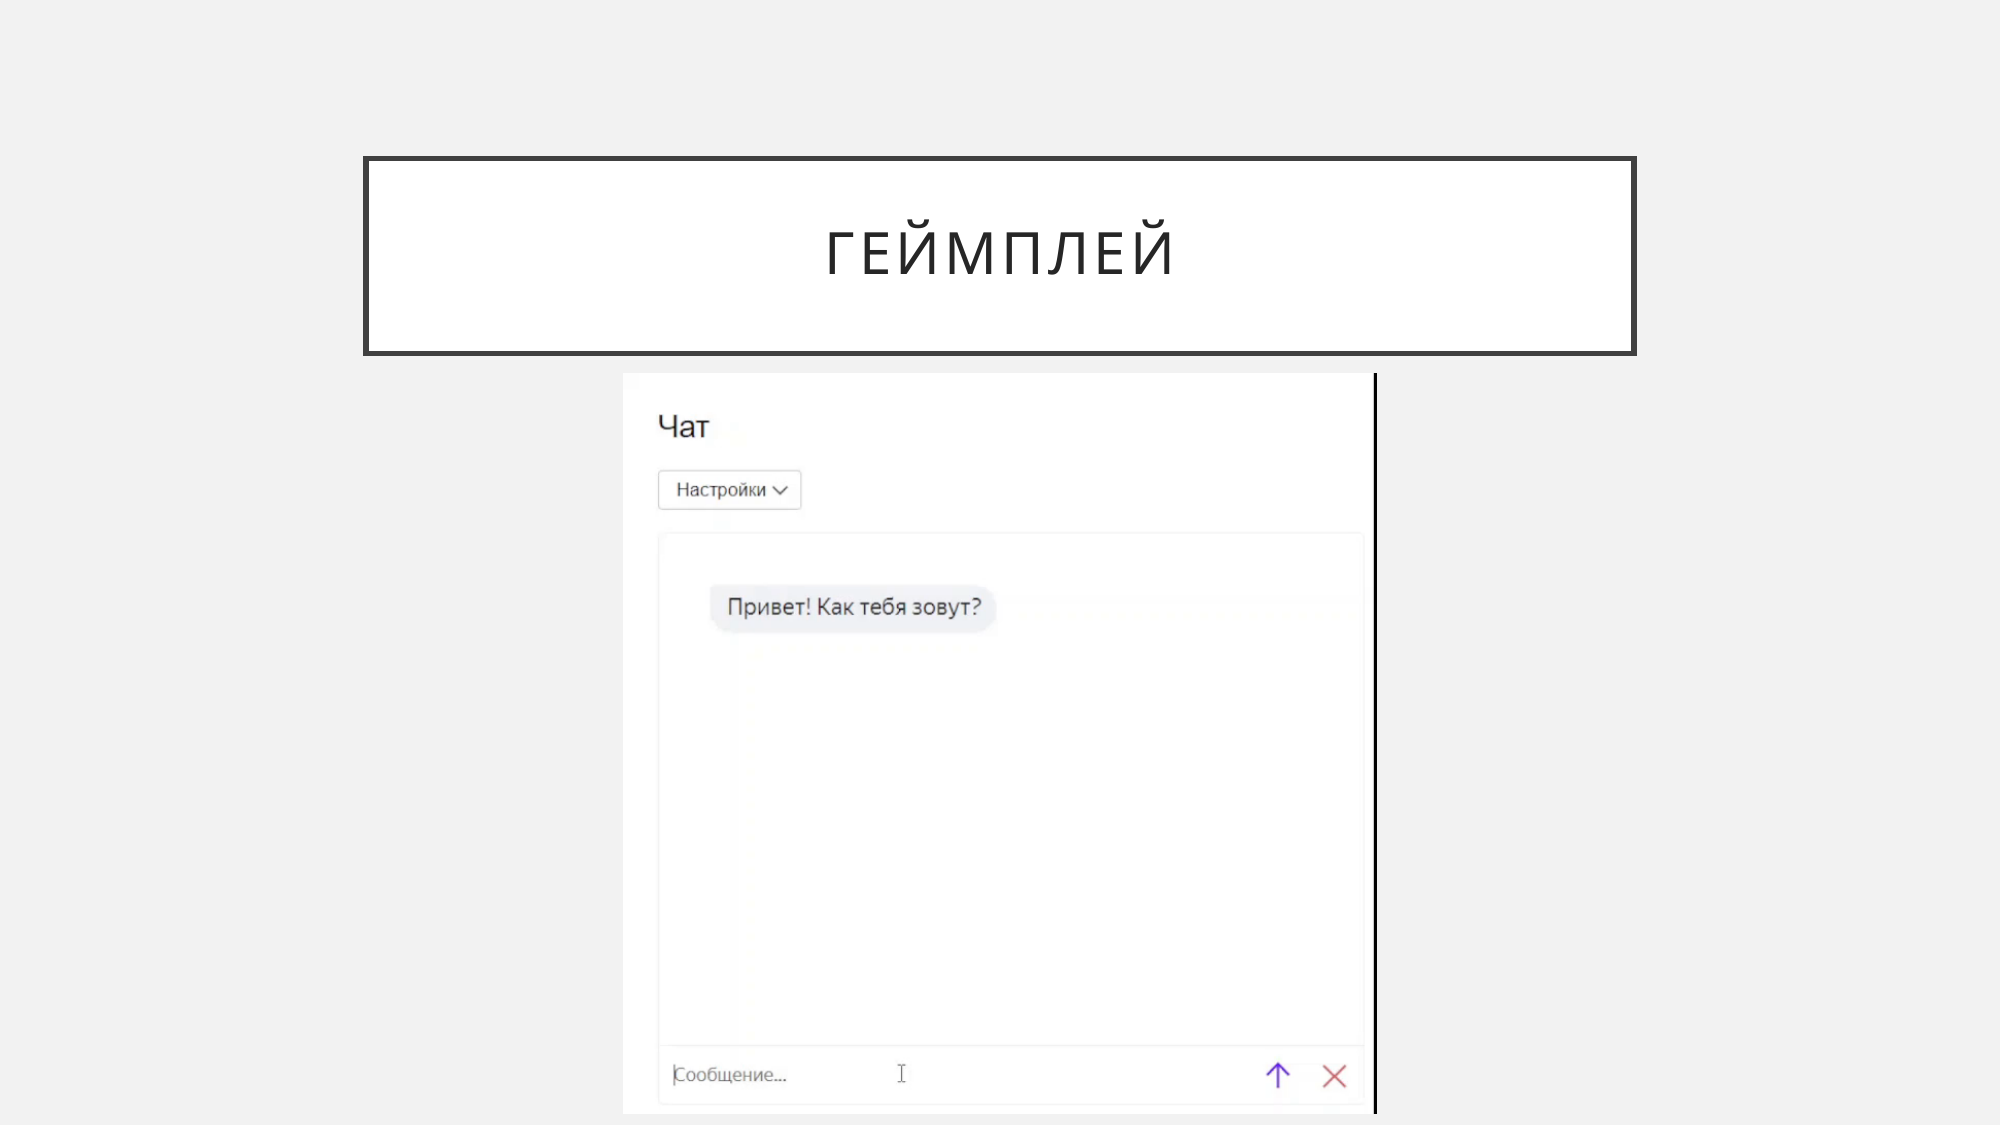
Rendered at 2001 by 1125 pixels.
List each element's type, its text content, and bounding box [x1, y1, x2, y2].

title ГЕймплей [363, 156, 1637, 356]
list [622, 372, 1377, 1115]
